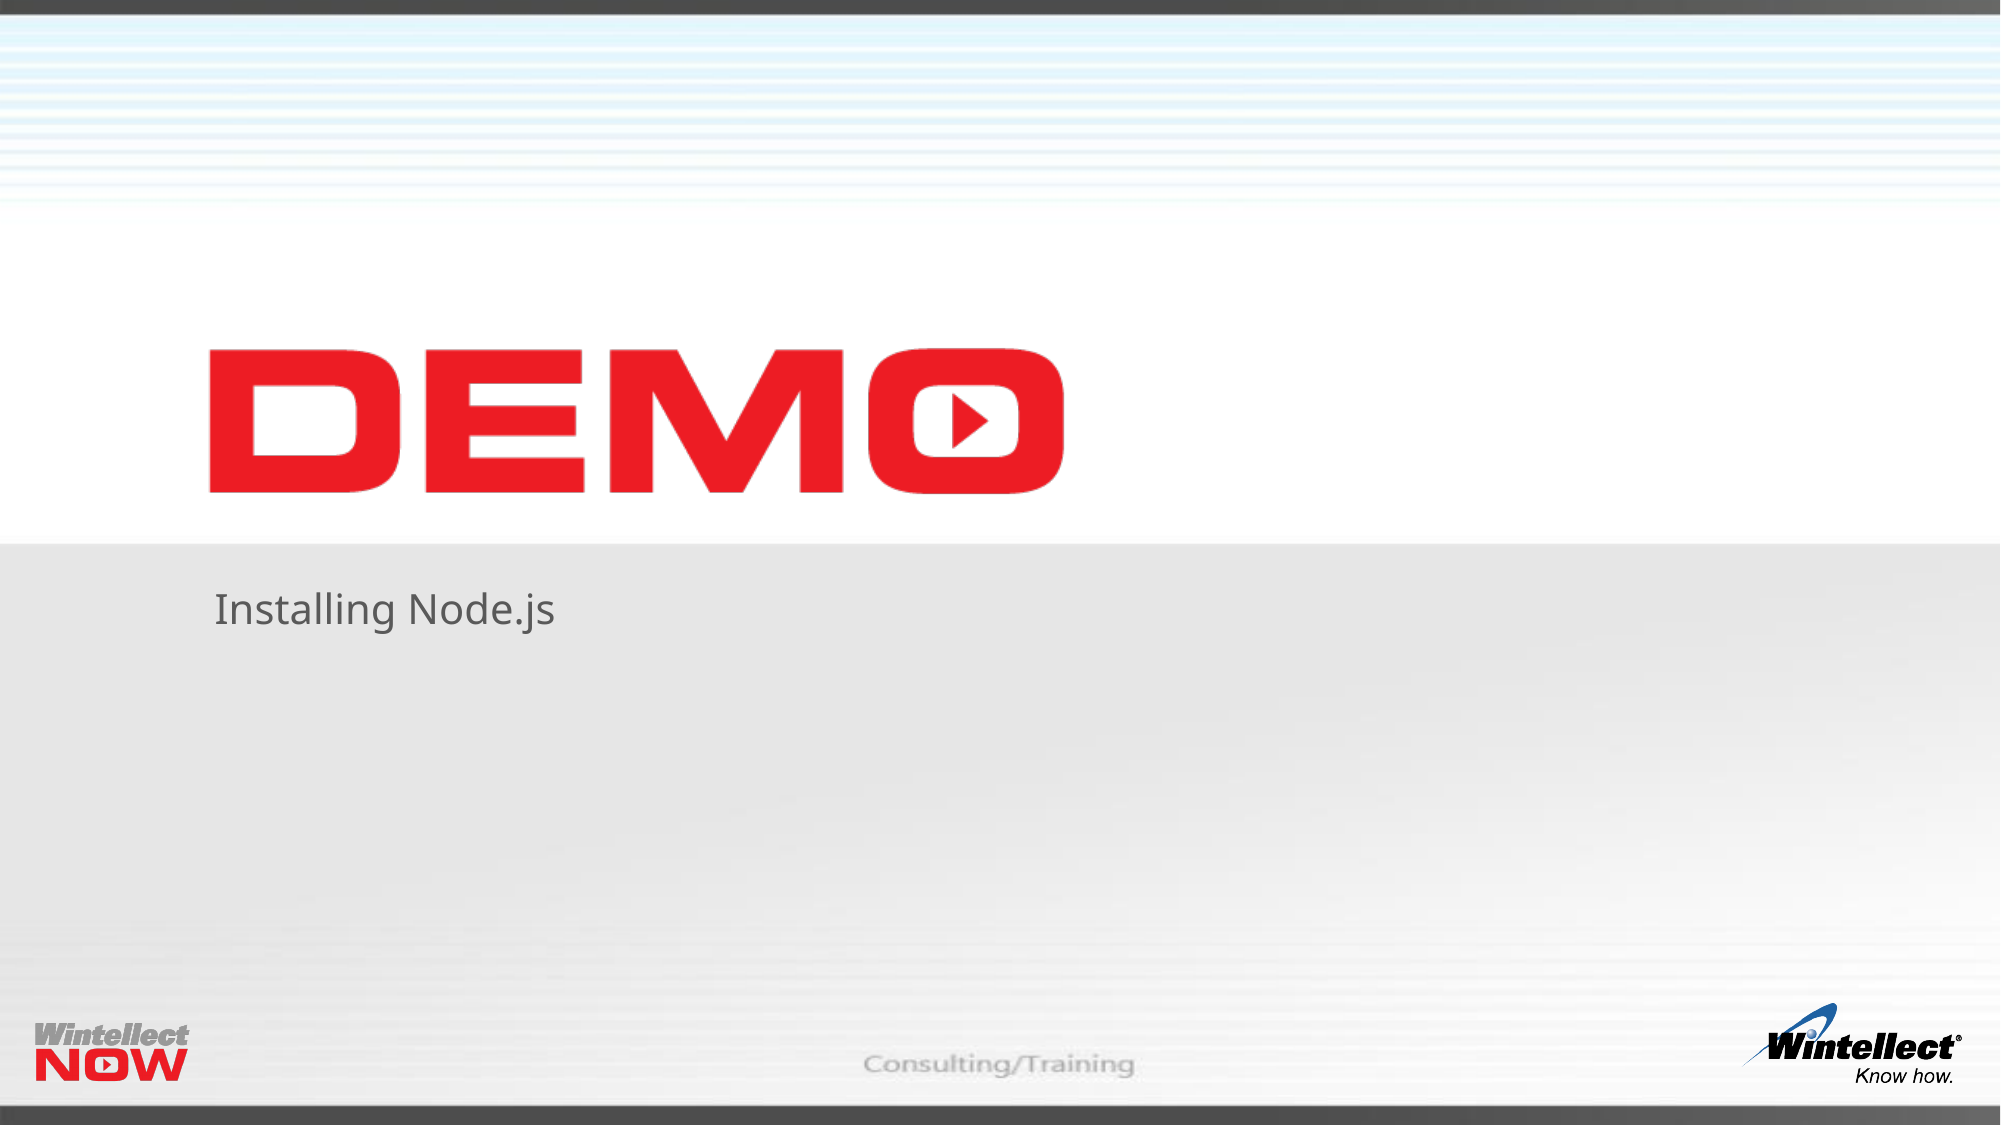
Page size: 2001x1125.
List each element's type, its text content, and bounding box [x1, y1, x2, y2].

picture [0, 0, 2001, 1125]
title Installing Node.js [199, 575, 1876, 726]
